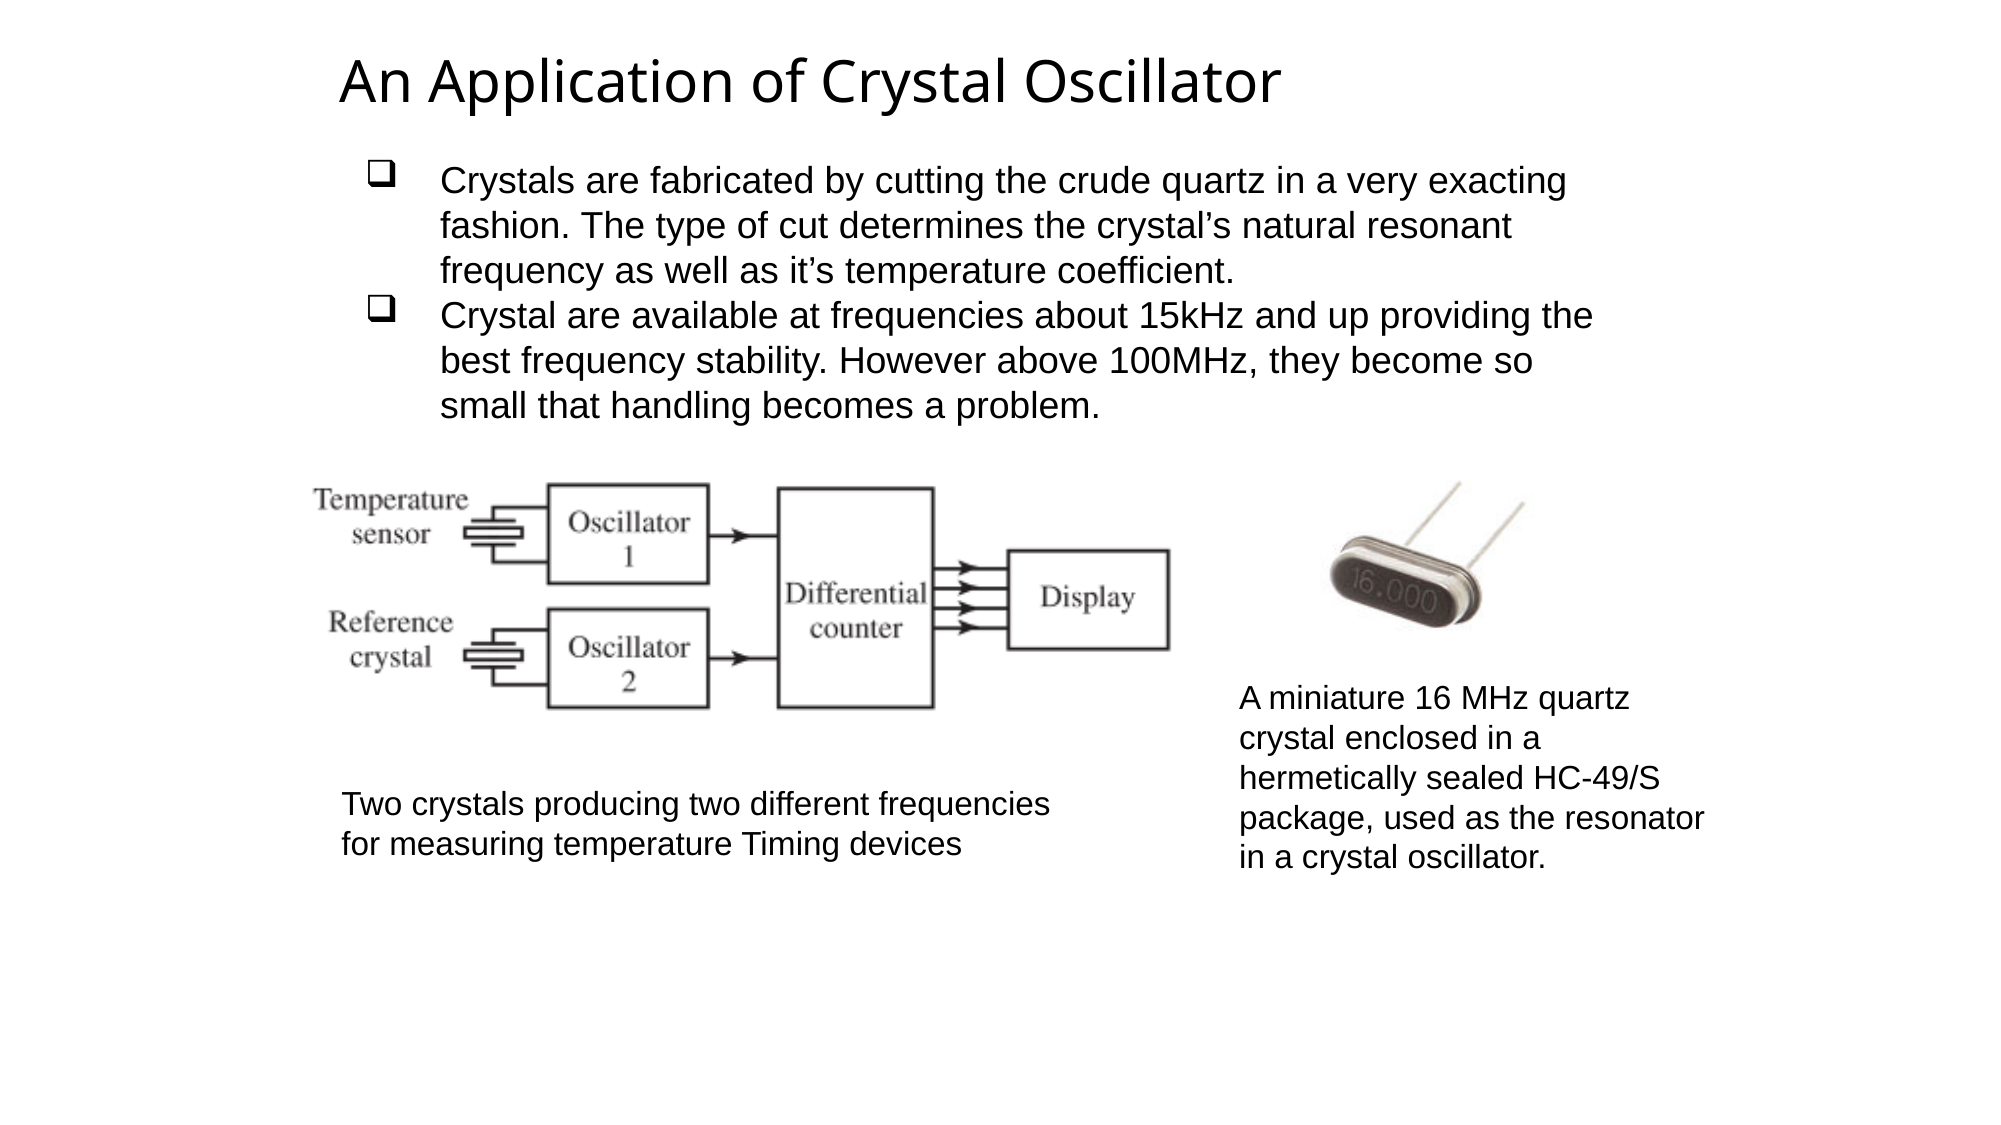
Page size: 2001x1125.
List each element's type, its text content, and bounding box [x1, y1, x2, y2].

title An Application of Crystal Oscillator [324, 45, 1675, 149]
picture [1283, 456, 1597, 665]
picture [303, 479, 1181, 714]
text_box Crystals are fabricated by cutting the crude quartz in a very exacting fashion. The type of cut determines the crystal’s natural resonant frequency as well as it’s temperature coefficient. Crystal are available at frequencies about 15kHz and up providing the best frequency stability. However above 100MHz, they become so small that handling becomes a problem. [350, 148, 1638, 434]
text_box Two crystals producing two different frequencies for measuring temperature Timing devices [326, 774, 1077, 870]
text_box A miniature 16 MHz quartz crystal enclosed in a hermetically sealed HC-49/S package, used as the resonator in a crystal oscillator. [1224, 668, 1739, 883]
